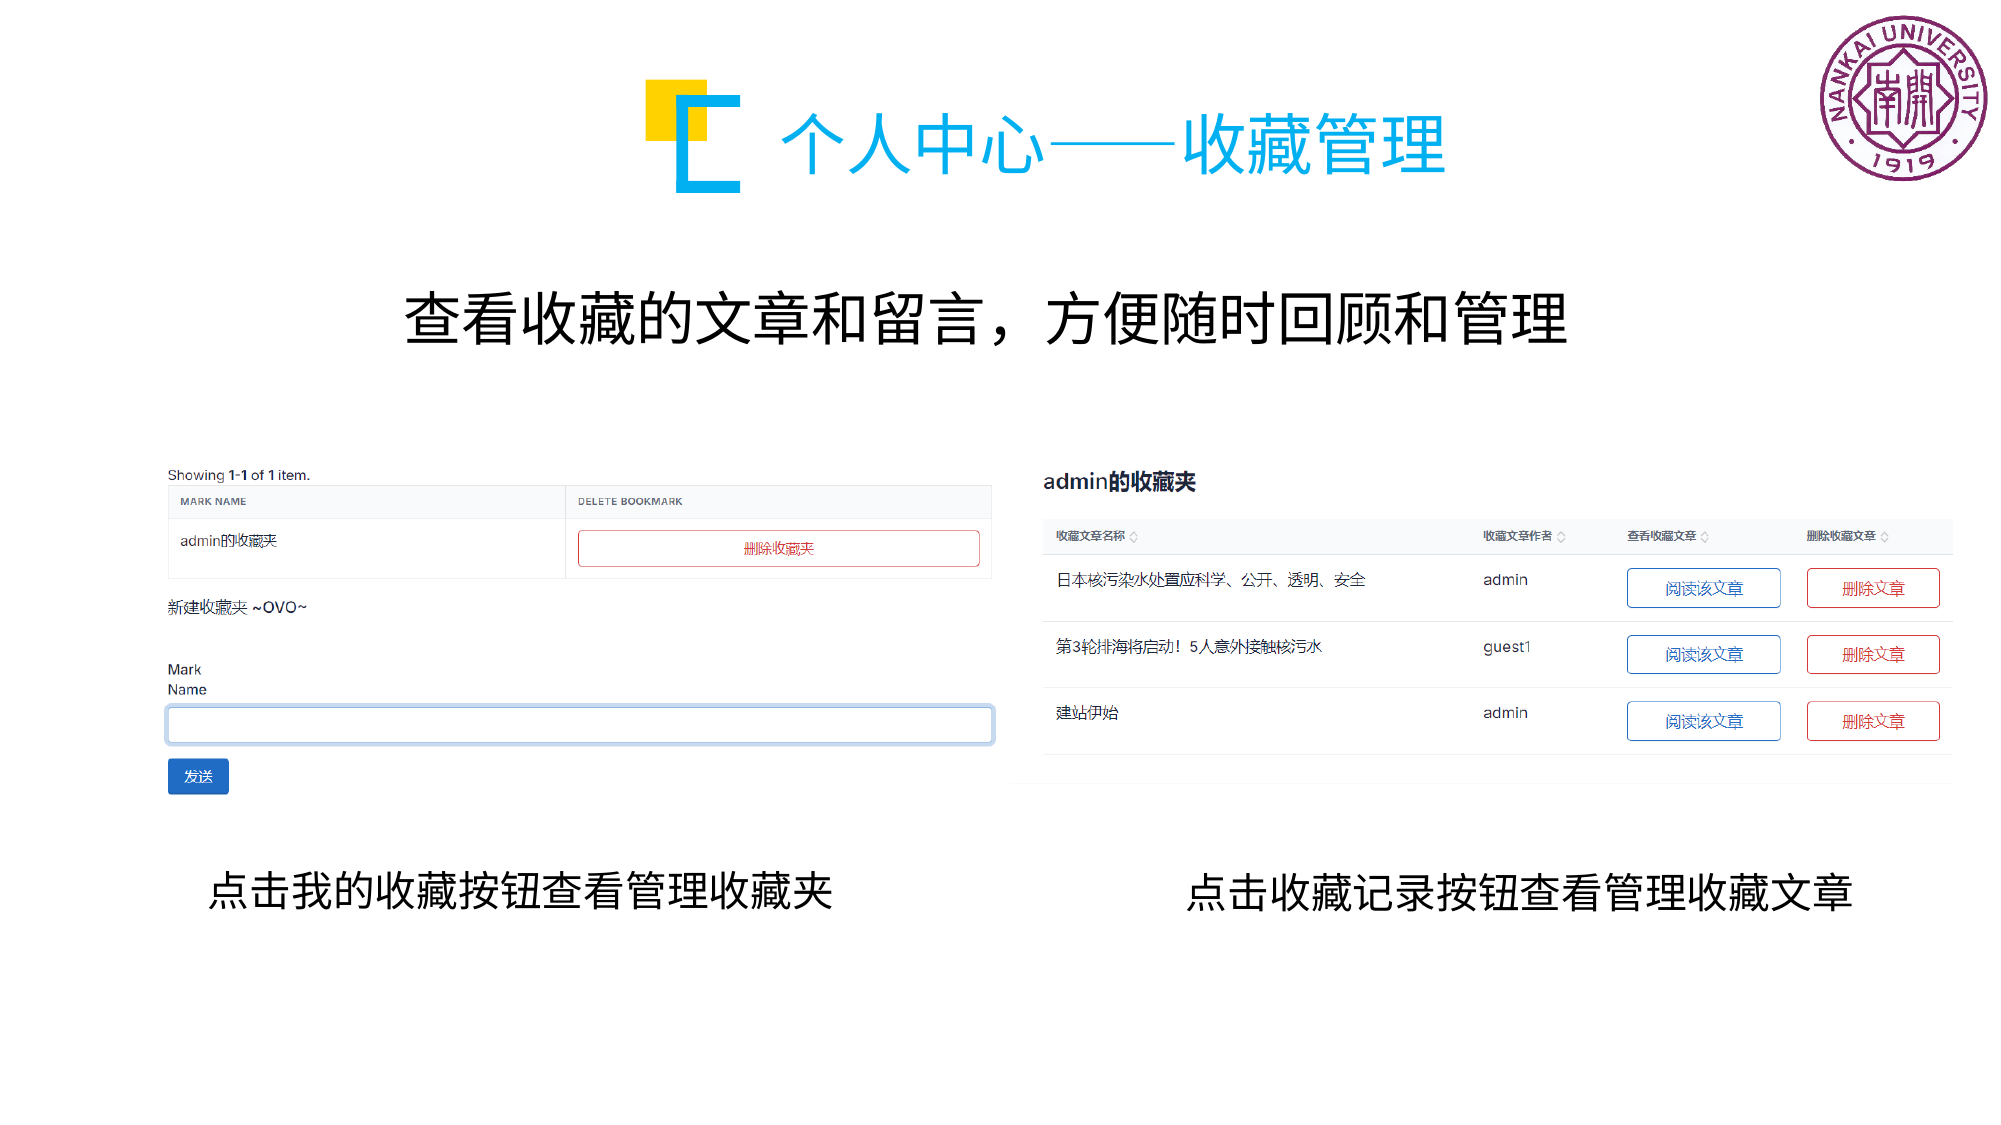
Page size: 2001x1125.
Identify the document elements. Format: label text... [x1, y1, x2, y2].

text_box 查看收藏的文章和留言，方便随时回顾和管理 [313, 274, 1686, 369]
picture [1812, 8, 1994, 189]
picture [126, 438, 1002, 810]
text_box 点击收藏记录按钮查看管理收藏文章 [1096, 859, 1947, 940]
picture [1009, 443, 1954, 784]
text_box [645, 79, 1530, 193]
text_box 点击我的收藏按钮查看管理收藏夹 [118, 857, 979, 937]
